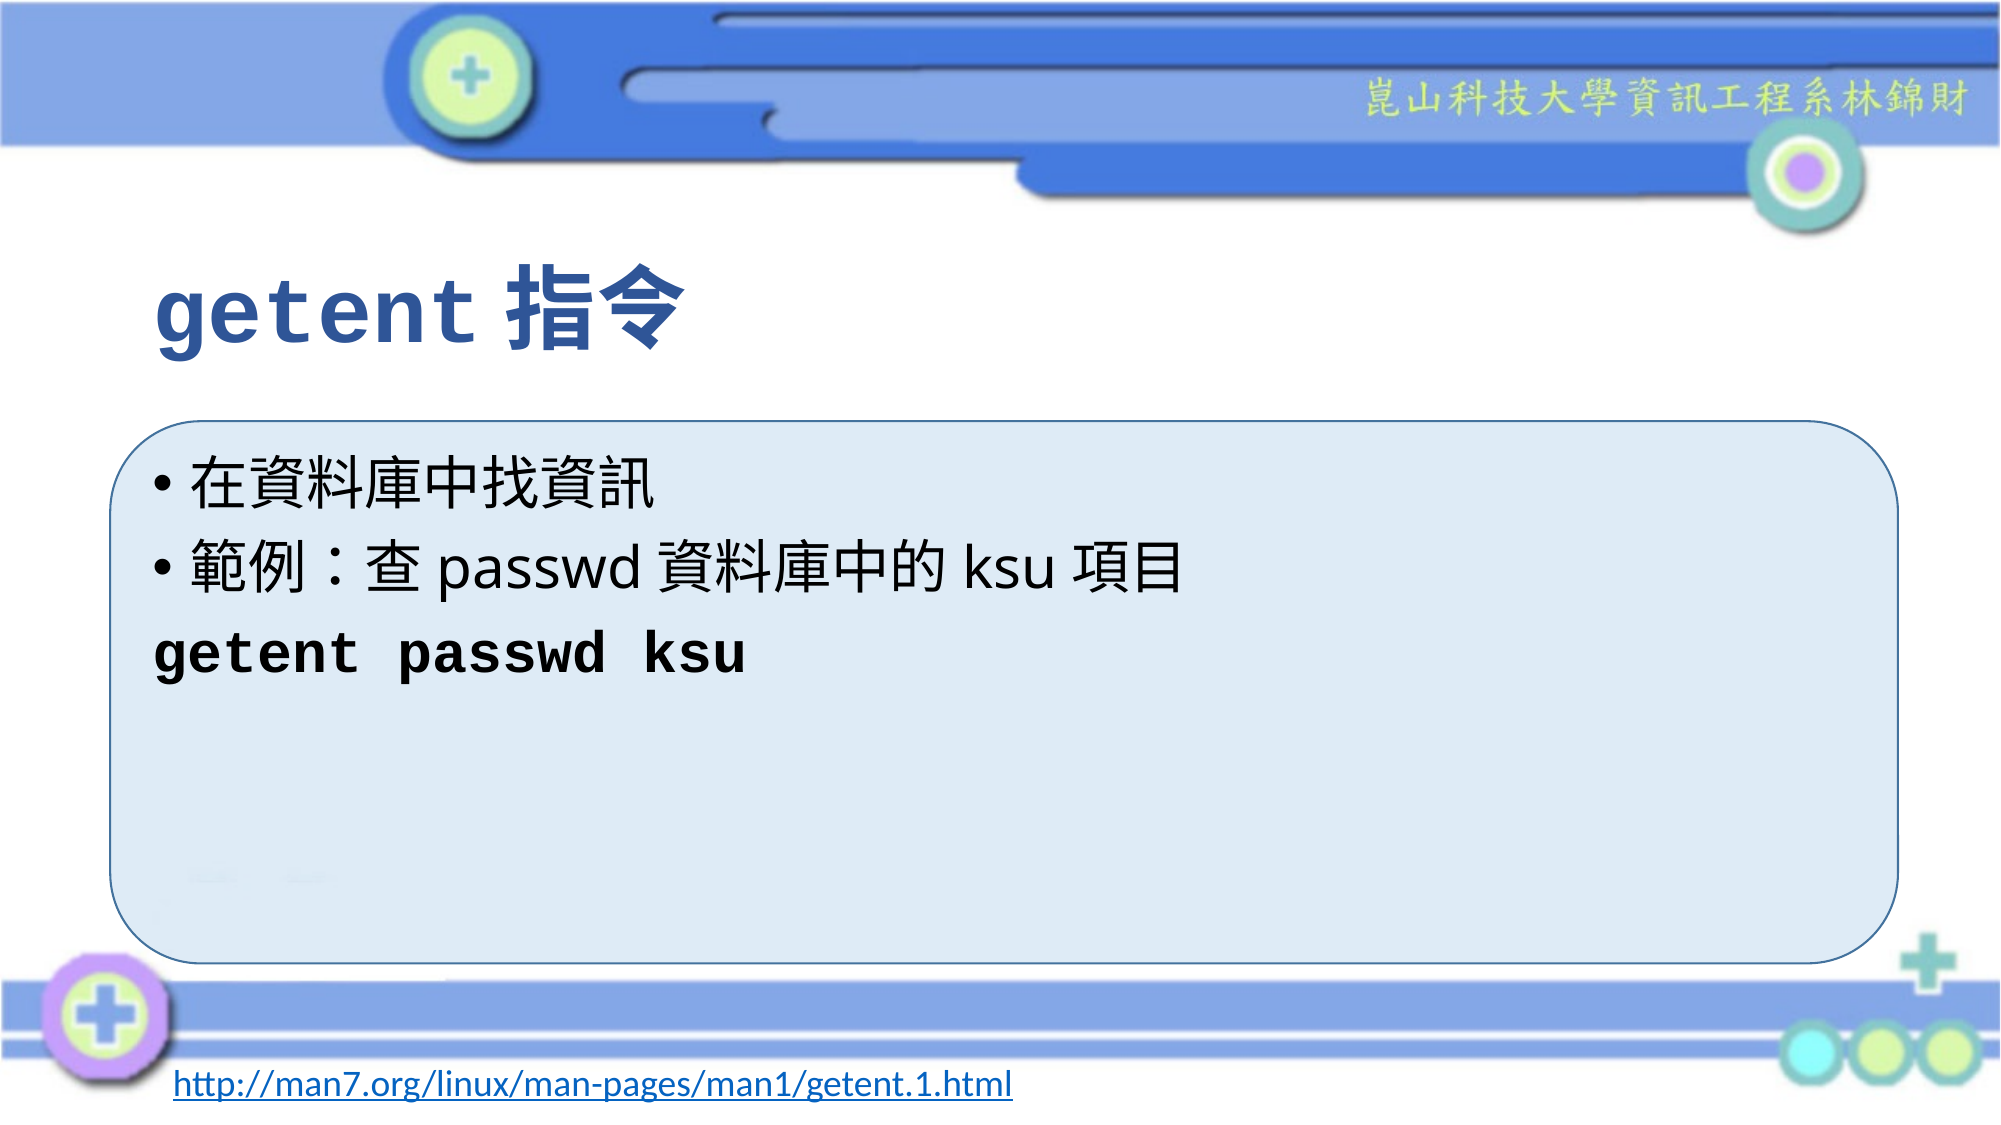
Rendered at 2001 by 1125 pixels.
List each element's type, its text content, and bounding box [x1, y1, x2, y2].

title getent指令 [137, 203, 1863, 422]
picture [0, 0, 2001, 1125]
list 在資料庫中找資訊 範例：查passwd資料庫中的ksu項目 getent passwd ksu [137, 446, 1863, 1014]
text_box [109, 422, 1900, 946]
text_box http://man7.org/linux/man-pages/man1/getent.1.html [158, 1051, 1029, 1112]
